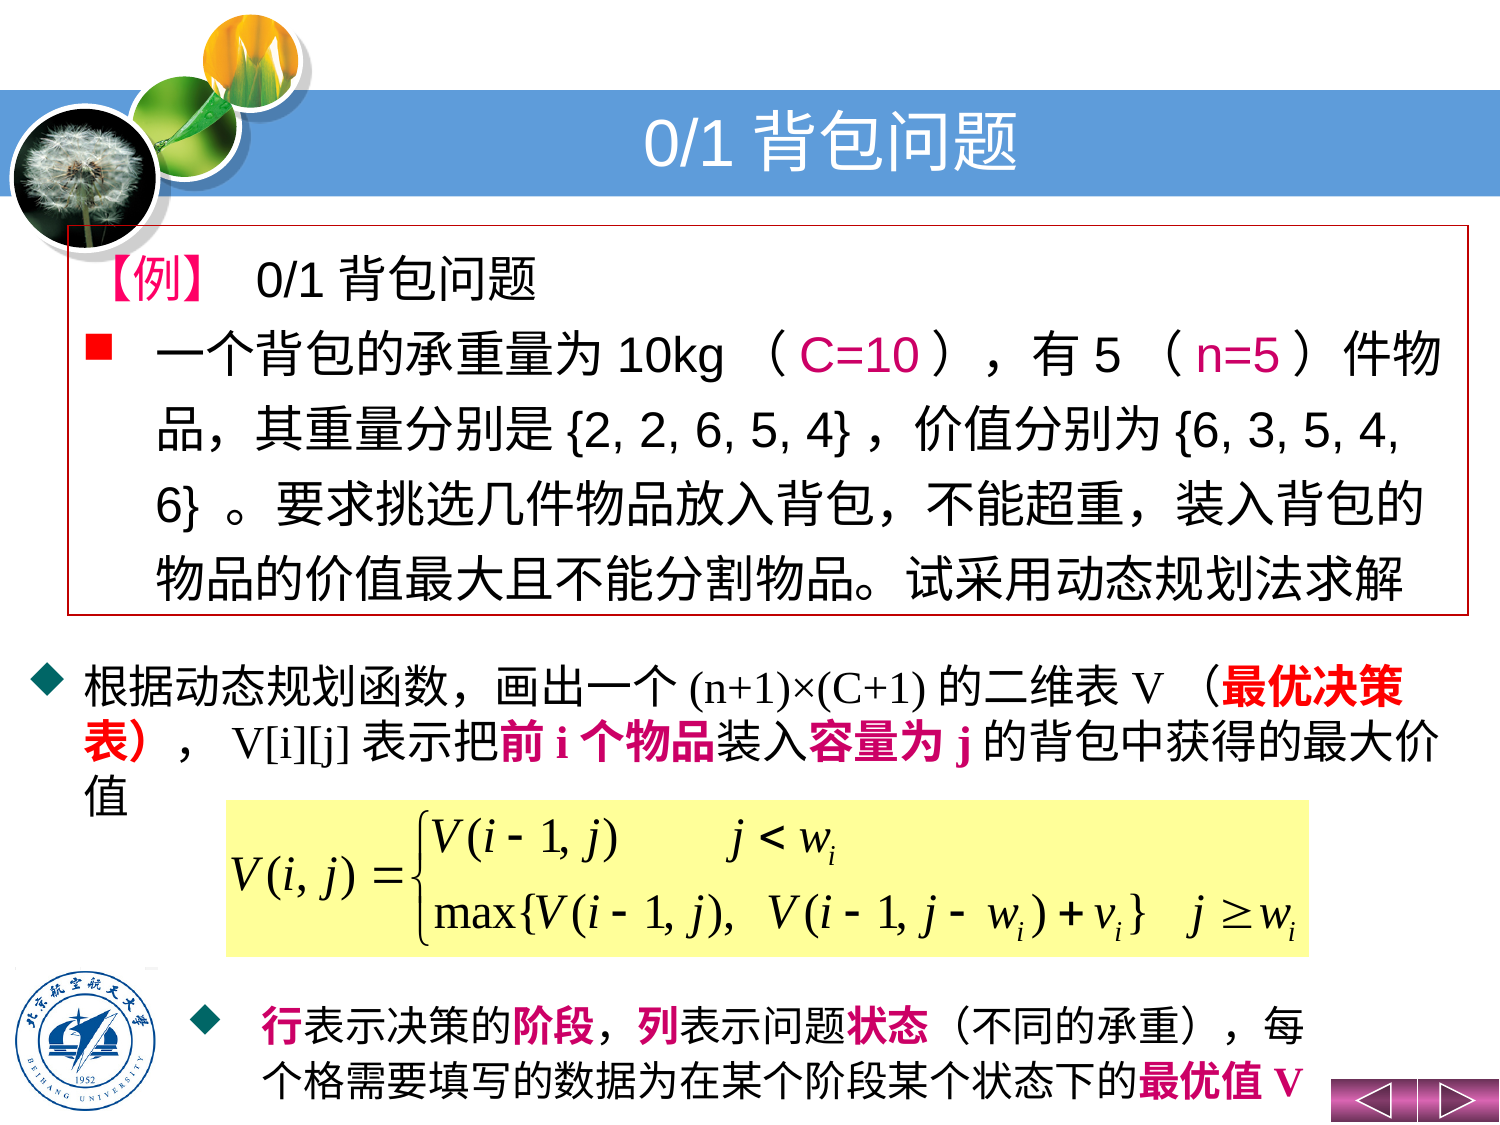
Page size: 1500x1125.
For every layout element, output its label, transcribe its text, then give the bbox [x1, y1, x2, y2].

text_box 行表示决策的阶段，列表示问题状态（不同的承重），每个格需要填写的数据为在某个阶段某个状态下的最优值V [171, 987, 1329, 1113]
title 0/1背包问题 [337, 99, 1325, 180]
picture [132, 14, 299, 177]
picture [13, 108, 156, 246]
picture [12, 967, 158, 1113]
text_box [225, 799, 1310, 958]
text_box 根据动态规划函数，画出一个(n+1)×(C+1)的二维表V（最优决策表），V[i][j]表示把前i个物品装入容量为j的背包中获得的最大价值 [12, 650, 1471, 830]
text_box 【例】 0/1背包问题 一个背包的承重量为10kg（C=10），有5（n=5）件物品，其重量分别是{2, 2, 6, 5, 4}，价值分别为{6, 3, 5, 4, 6} 。要求挑选几件物品放入背包，不能超重，装入背包的物品的价值最大且不能分割物品。试采用动态规划法求解 [67, 225, 1468, 616]
slide_number [1329, 1022, 1500, 1088]
